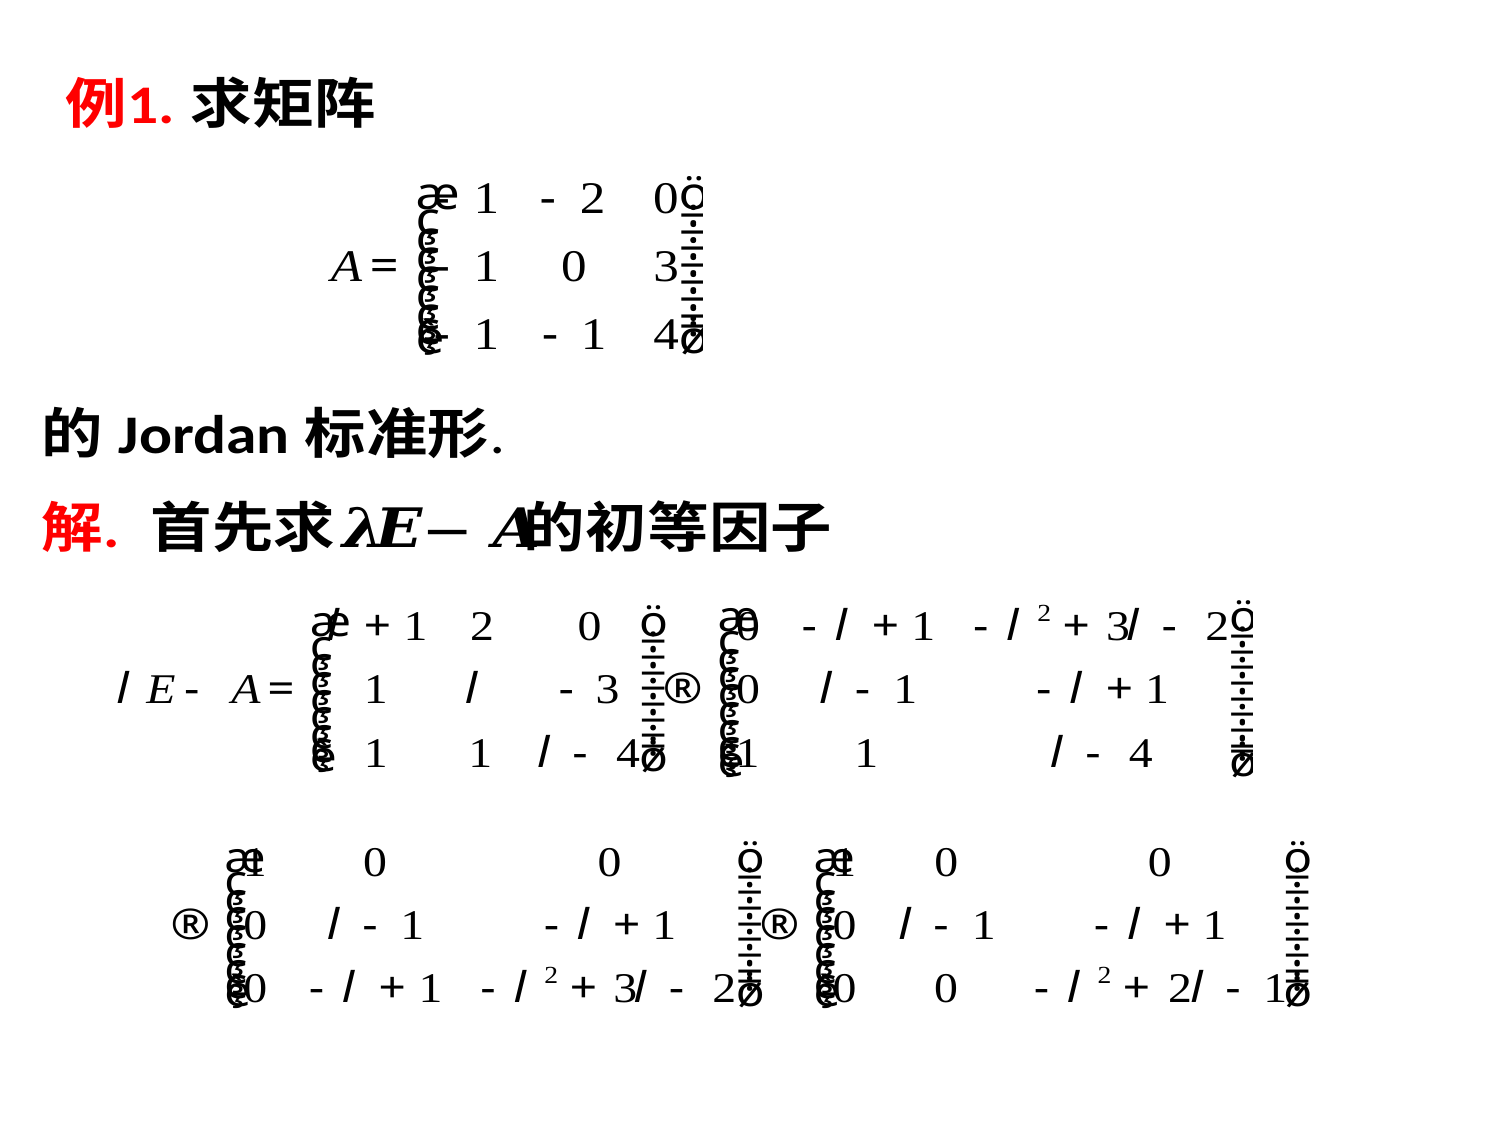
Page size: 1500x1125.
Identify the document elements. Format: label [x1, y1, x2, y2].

picture [41, 56, 1459, 1047]
